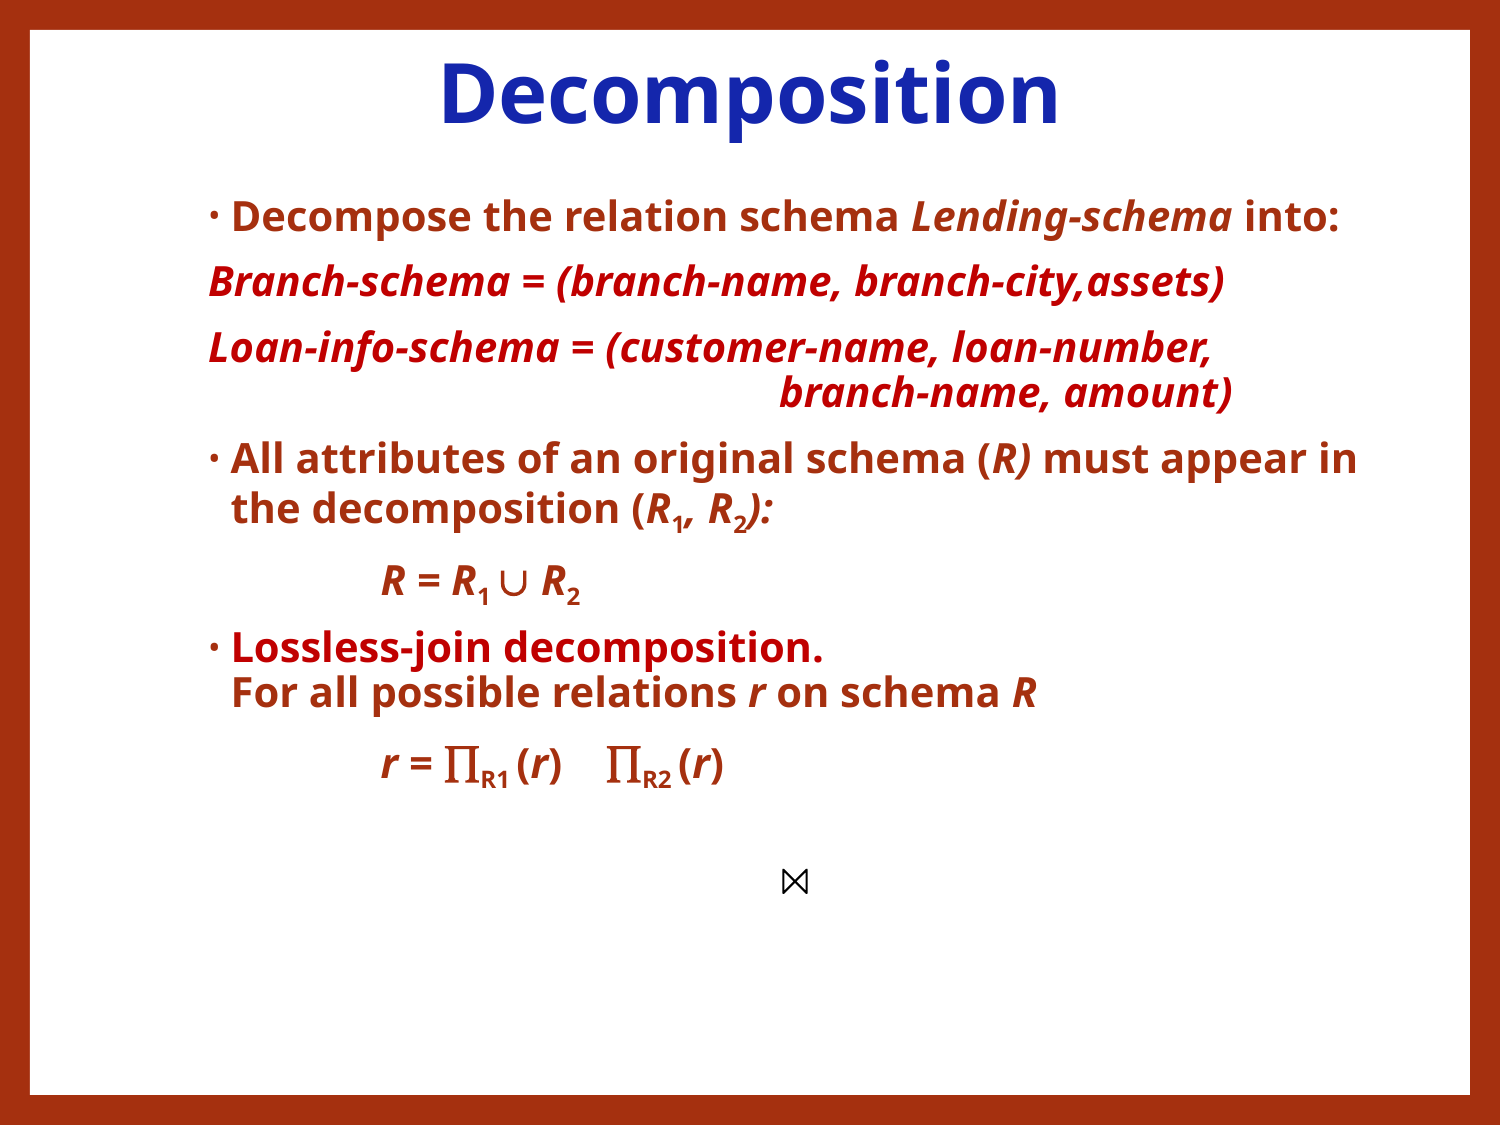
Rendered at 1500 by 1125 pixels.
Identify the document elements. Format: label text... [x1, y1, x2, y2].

title Decomposition [142, 72, 1358, 122]
text_box [783, 869, 807, 894]
list Decompose the relation schema Lending-schema into: Branch-schema = (branch-name, branch-city,assets) Loan-info-schema = (customer-name, loan-number, branch-name, amount) All attributes of an original schema (R) must appear in the decomposition (R1, R2): R = R1  R2 Lossless-join decomposition. For all possible relations r on schema R r = R1 (r) R2 (r) [187, 187, 1403, 863]
